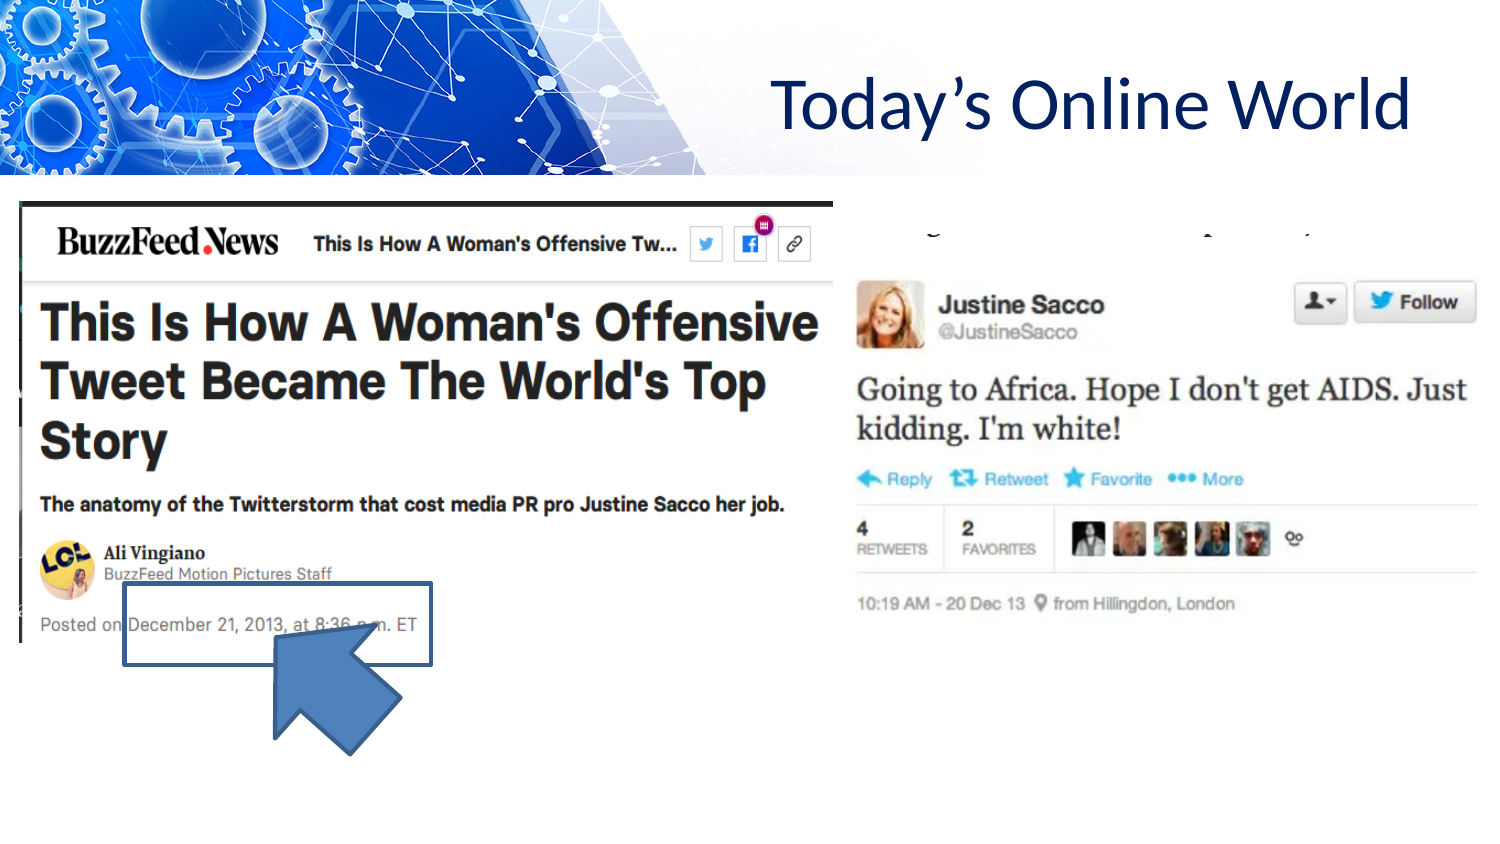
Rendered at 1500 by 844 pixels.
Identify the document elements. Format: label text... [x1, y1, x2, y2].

title Today’s Online World [73, 36, 1429, 162]
text_box [122, 652, 273, 667]
picture [0, 0, 1500, 844]
text_box [355, 652, 433, 667]
text_box [272, 652, 403, 757]
